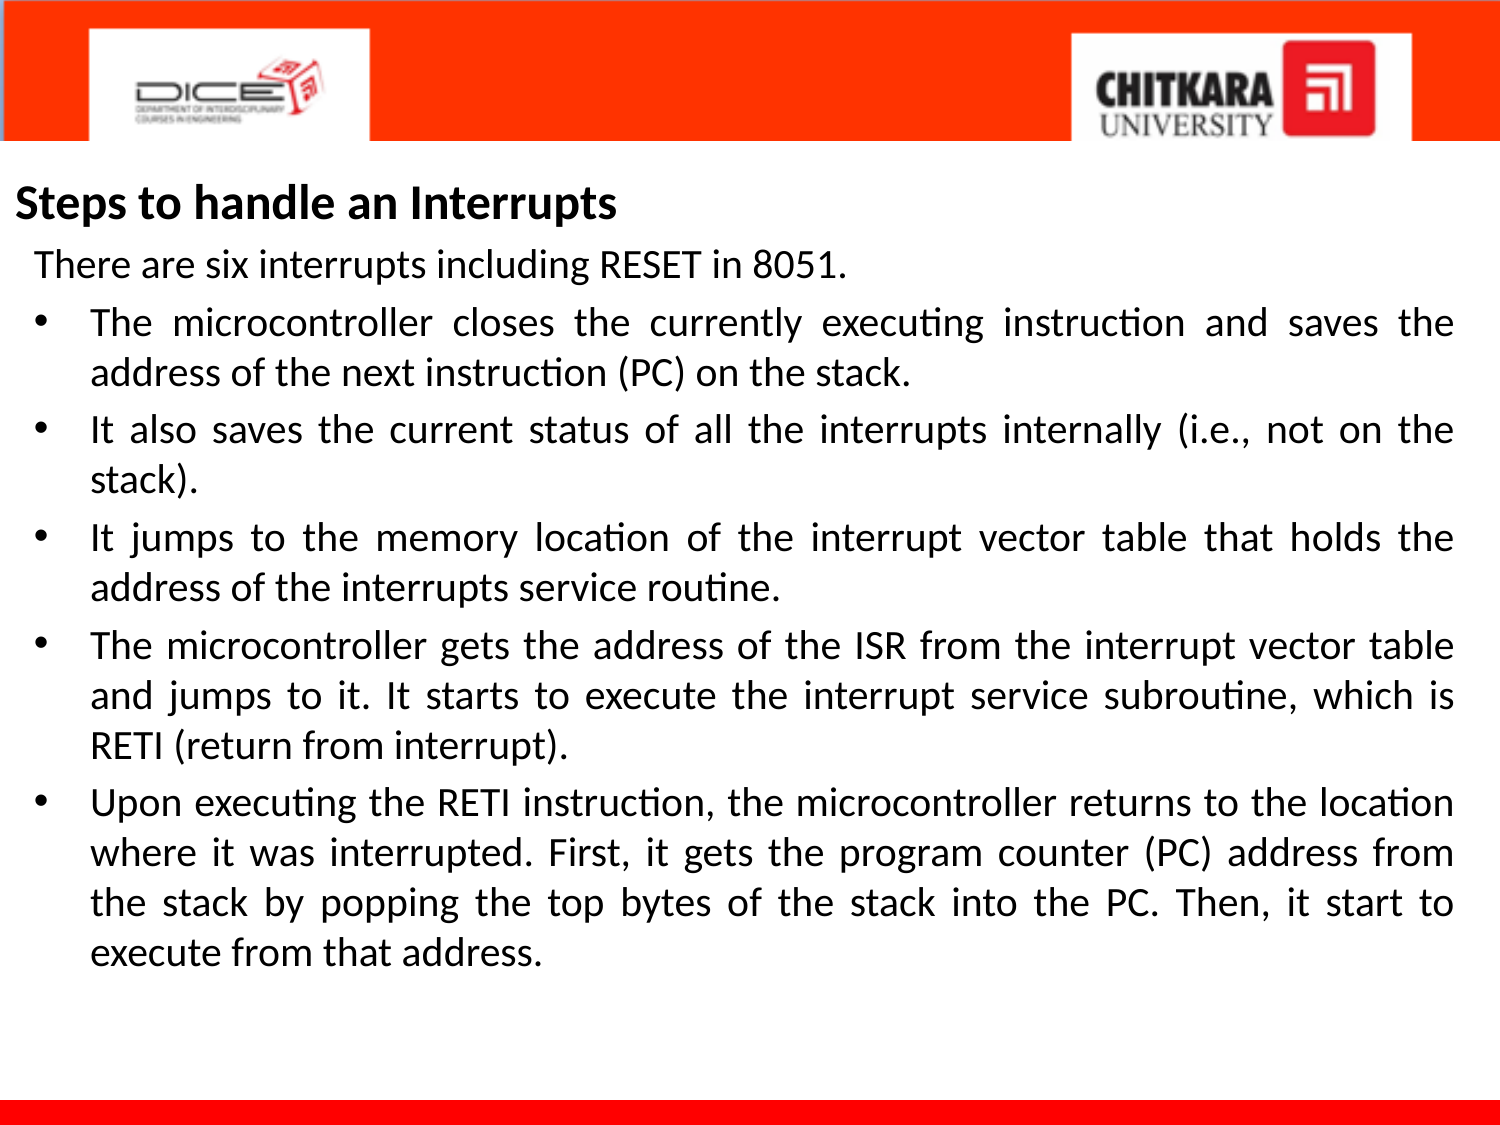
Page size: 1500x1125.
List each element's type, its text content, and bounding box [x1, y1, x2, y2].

list Steps to handle an Interrupts There are six interrupts including RESET in 8051. The microcontroller closes the currently executing instruction and saves the address of the next instruction (PC) on the stack. It also saves the current status of all the interrupts internally (i.e., not on the stack). It jumps to the memory location of the interrupt vector table that holds the address of the interrupts service routine. The microcontroller gets the address of the ISR from the interrupt vector table and jumps to it. It starts to execute the interrupt service subroutine, which is RETI (return from interrupt). Upon executing the RETI instruction, the microcontroller returns to the location where it was interrupted. First, it gets the program counter (PC) address from the stack by popping the top bytes of the stack into the PC. Then, it start to execute from that address. [0, 162, 1471, 677]
picture [0, 0, 1500, 142]
